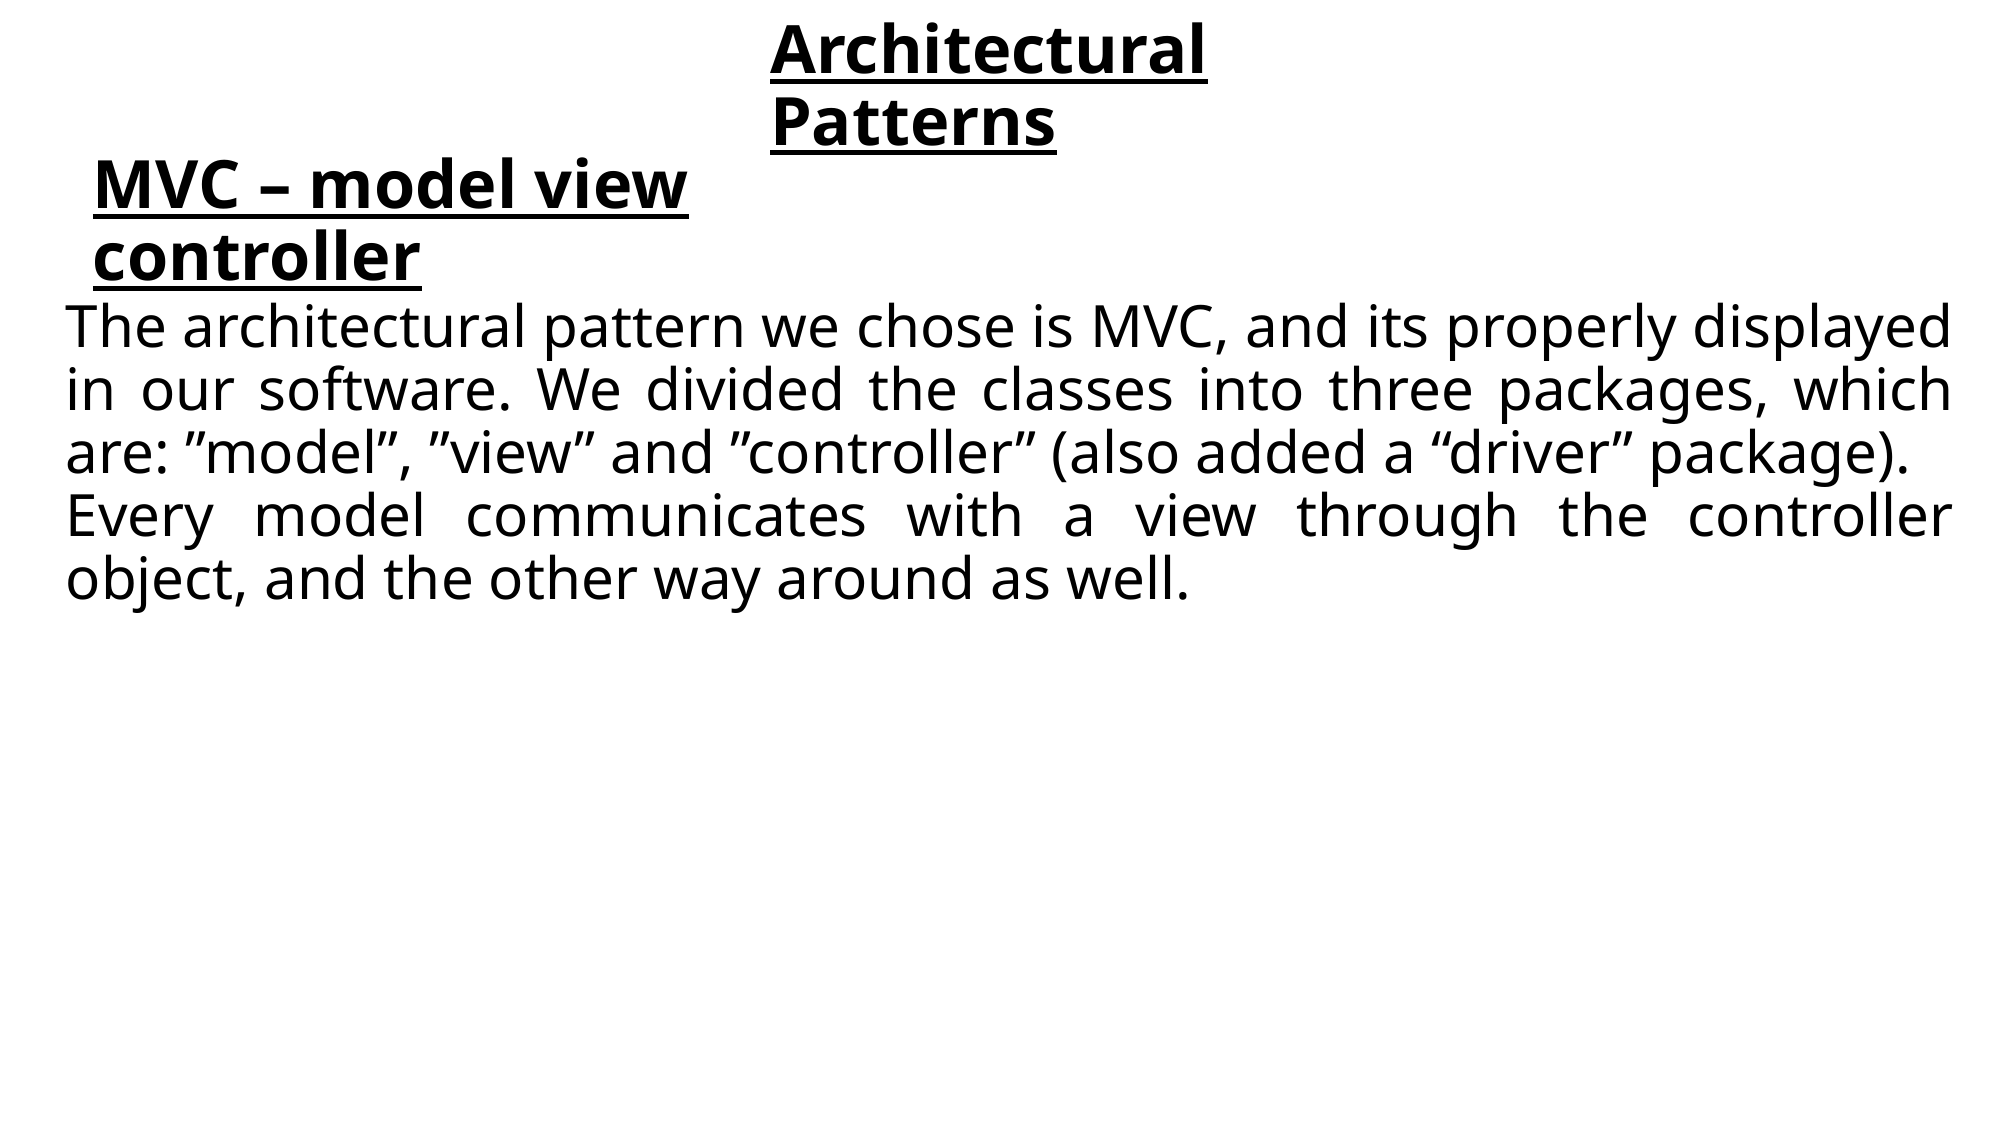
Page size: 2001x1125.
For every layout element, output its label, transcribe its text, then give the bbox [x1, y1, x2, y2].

text_box Architectural Patterns [755, 40, 1475, 136]
text_box MVC – model view controller [77, 175, 946, 231]
text_box The architectural pattern we chose is MVC, and its properly displayed in our software. We divided the classes into three packages, which are: ”model”, ”view” and ”controller” (also added a “driver” package). Every model communicates with a view through the controller object, and the other way around as well. [50, 231, 1969, 742]
